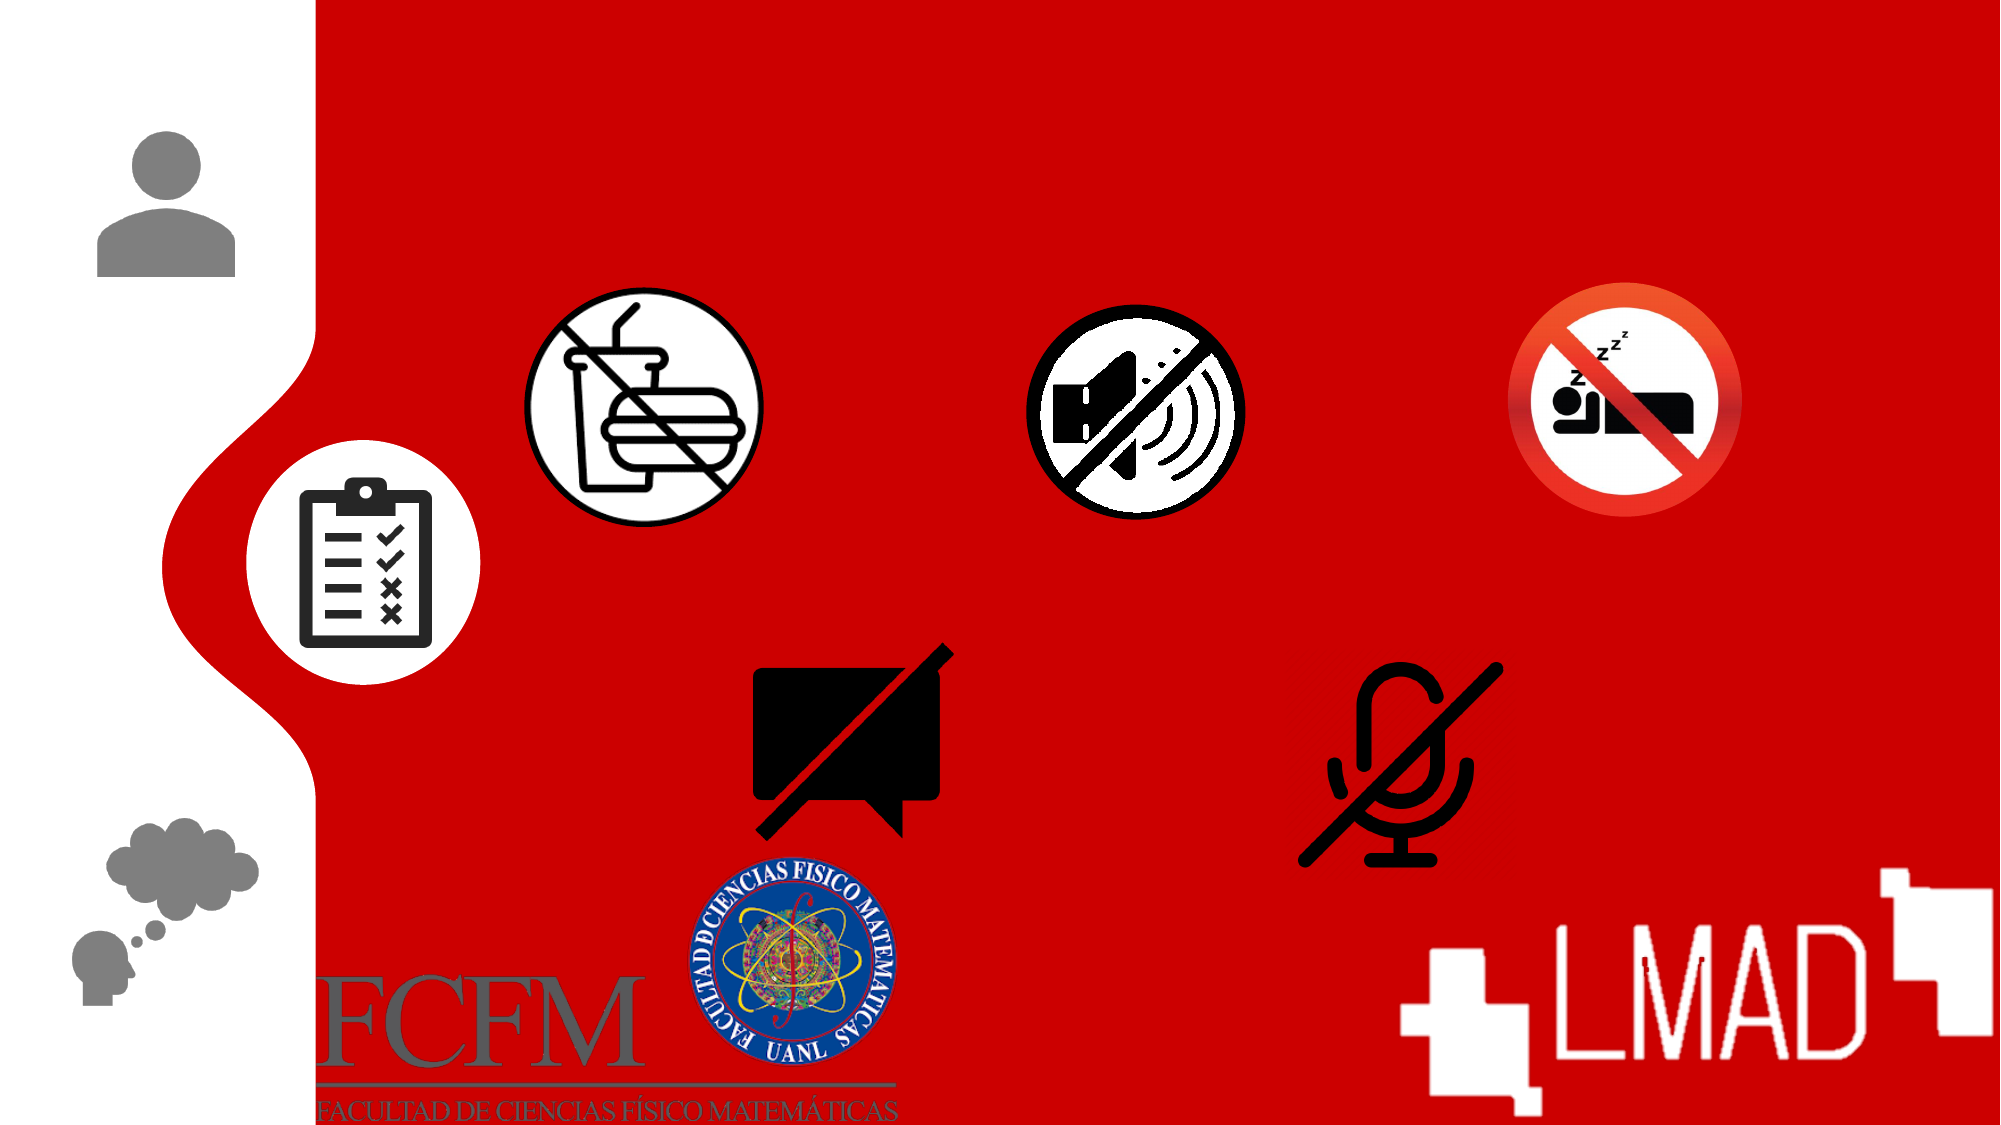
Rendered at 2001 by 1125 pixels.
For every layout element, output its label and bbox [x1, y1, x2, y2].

picture [524, 287, 764, 527]
picture [63, 101, 269, 307]
picture [63, 809, 269, 1014]
picture [1507, 282, 1742, 517]
picture [1283, 647, 2000, 1125]
picture [1026, 304, 1246, 520]
text_box [0, 0, 317, 1125]
text_box [246, 440, 481, 685]
picture [63, 455, 269, 661]
picture [316, 621, 978, 1121]
